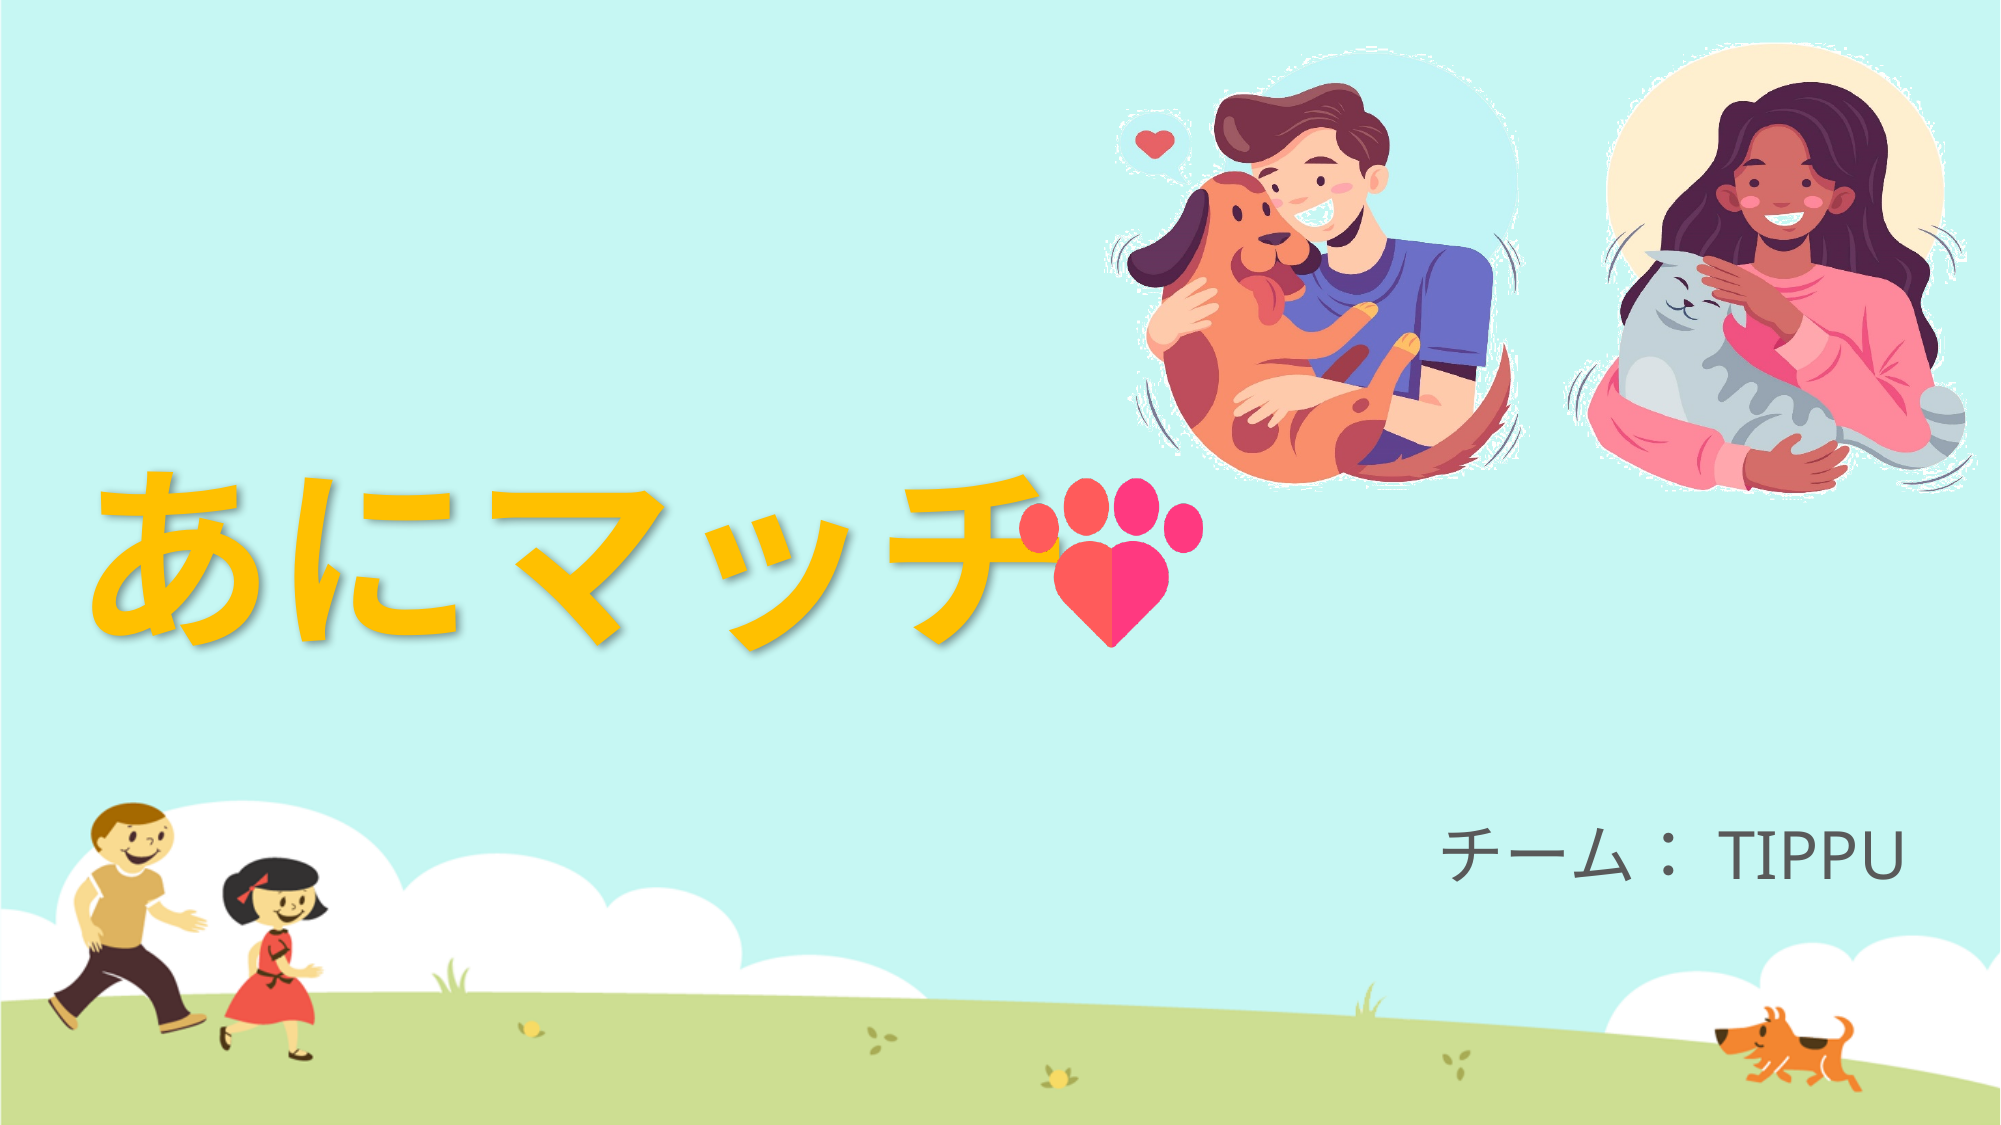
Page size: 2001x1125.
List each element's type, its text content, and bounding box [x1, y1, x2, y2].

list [1082, 0, 2000, 537]
text_box チーム：TIPPU [1423, 805, 2000, 901]
title あにマッチ [59, 268, 1584, 684]
picture [1019, 470, 1203, 655]
picture [0, 0, 2001, 1125]
